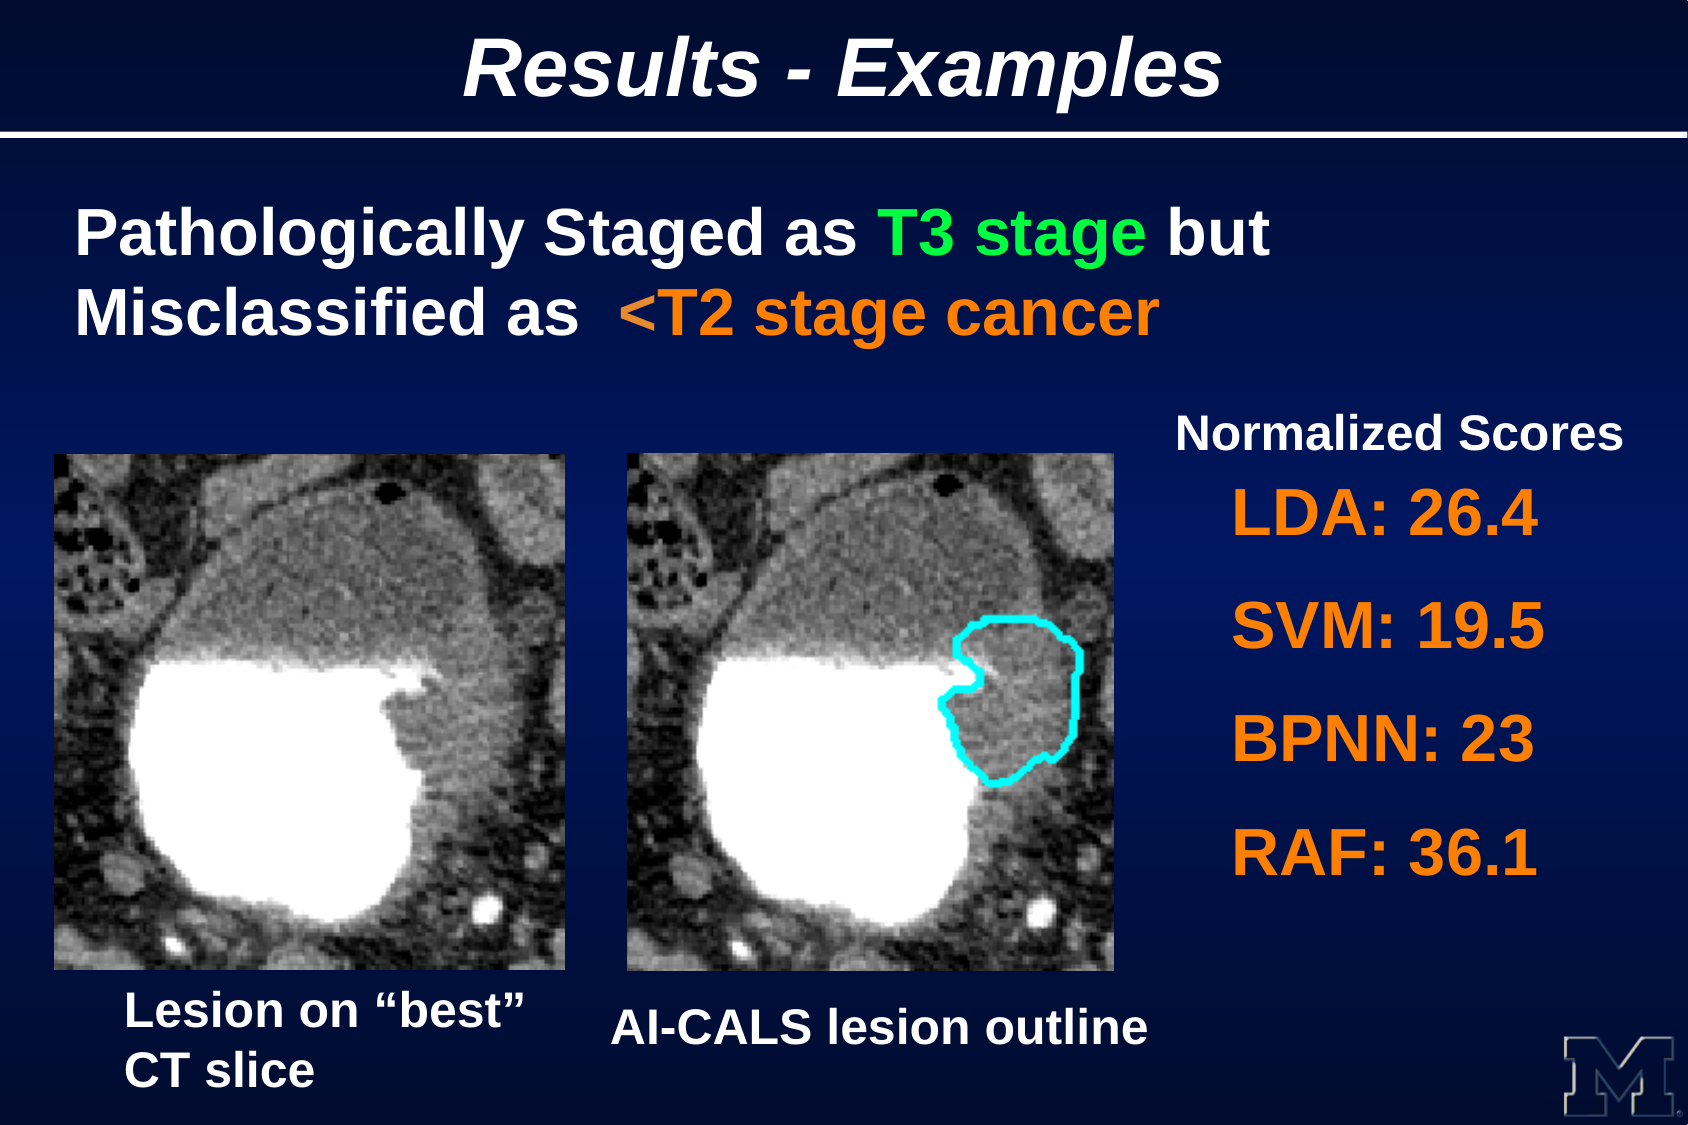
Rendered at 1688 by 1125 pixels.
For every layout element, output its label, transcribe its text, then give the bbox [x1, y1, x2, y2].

text_box Results - Examples [0, 5, 1688, 120]
picture [627, 453, 1114, 971]
text_box Lesion on “best” CT slice [109, 970, 616, 1106]
text_box LDA: 26.4 SVM: 19.5 BPNN: 23 RAF: 36.1 [1216, 461, 1688, 896]
text_box AI-CALS lesion outline [595, 987, 1182, 1063]
text_box Pathologically Staged as T3 stage but Misclassified as <T2 stage cancer [59, 181, 1614, 357]
picture [1558, 1030, 1688, 1125]
text_box Normalized Scores [1159, 392, 1640, 468]
picture [54, 454, 565, 970]
